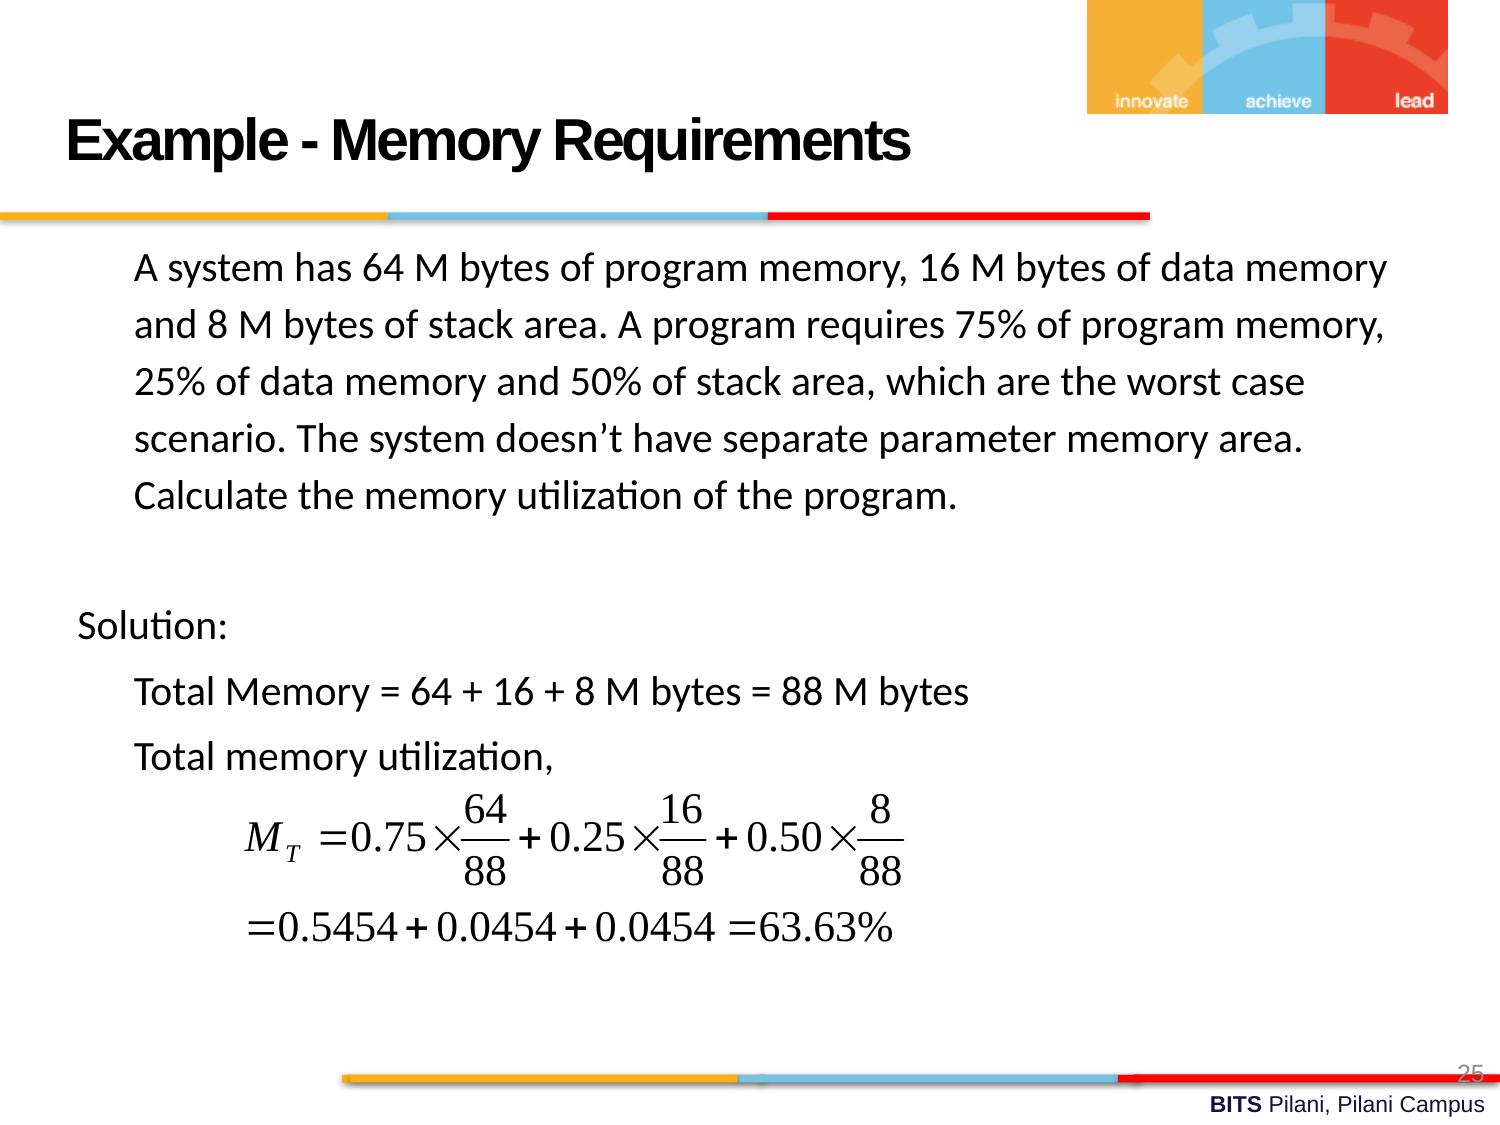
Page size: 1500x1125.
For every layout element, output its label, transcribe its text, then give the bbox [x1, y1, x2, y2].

list Example - Memory Requirements [49, 24, 1088, 213]
slide_number 25 [1149, 1042, 1500, 1103]
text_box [237, 781, 913, 951]
list A system has 64 M bytes of program memory, 16 M bytes of data memory and 8 M bytes of stack area. A program requires 75% of program memory, 25% of data memory and 50% of stack area, which are the worst case scenario. The system doesn’t have separate parameter memory area. Calculate the memory utilization of the program. Solution: Total Memory = 64 + 16 + 8 M bytes = 88 M bytes Total memory utilization, [62, 224, 1451, 1125]
picture [1087, 0, 1448, 114]
